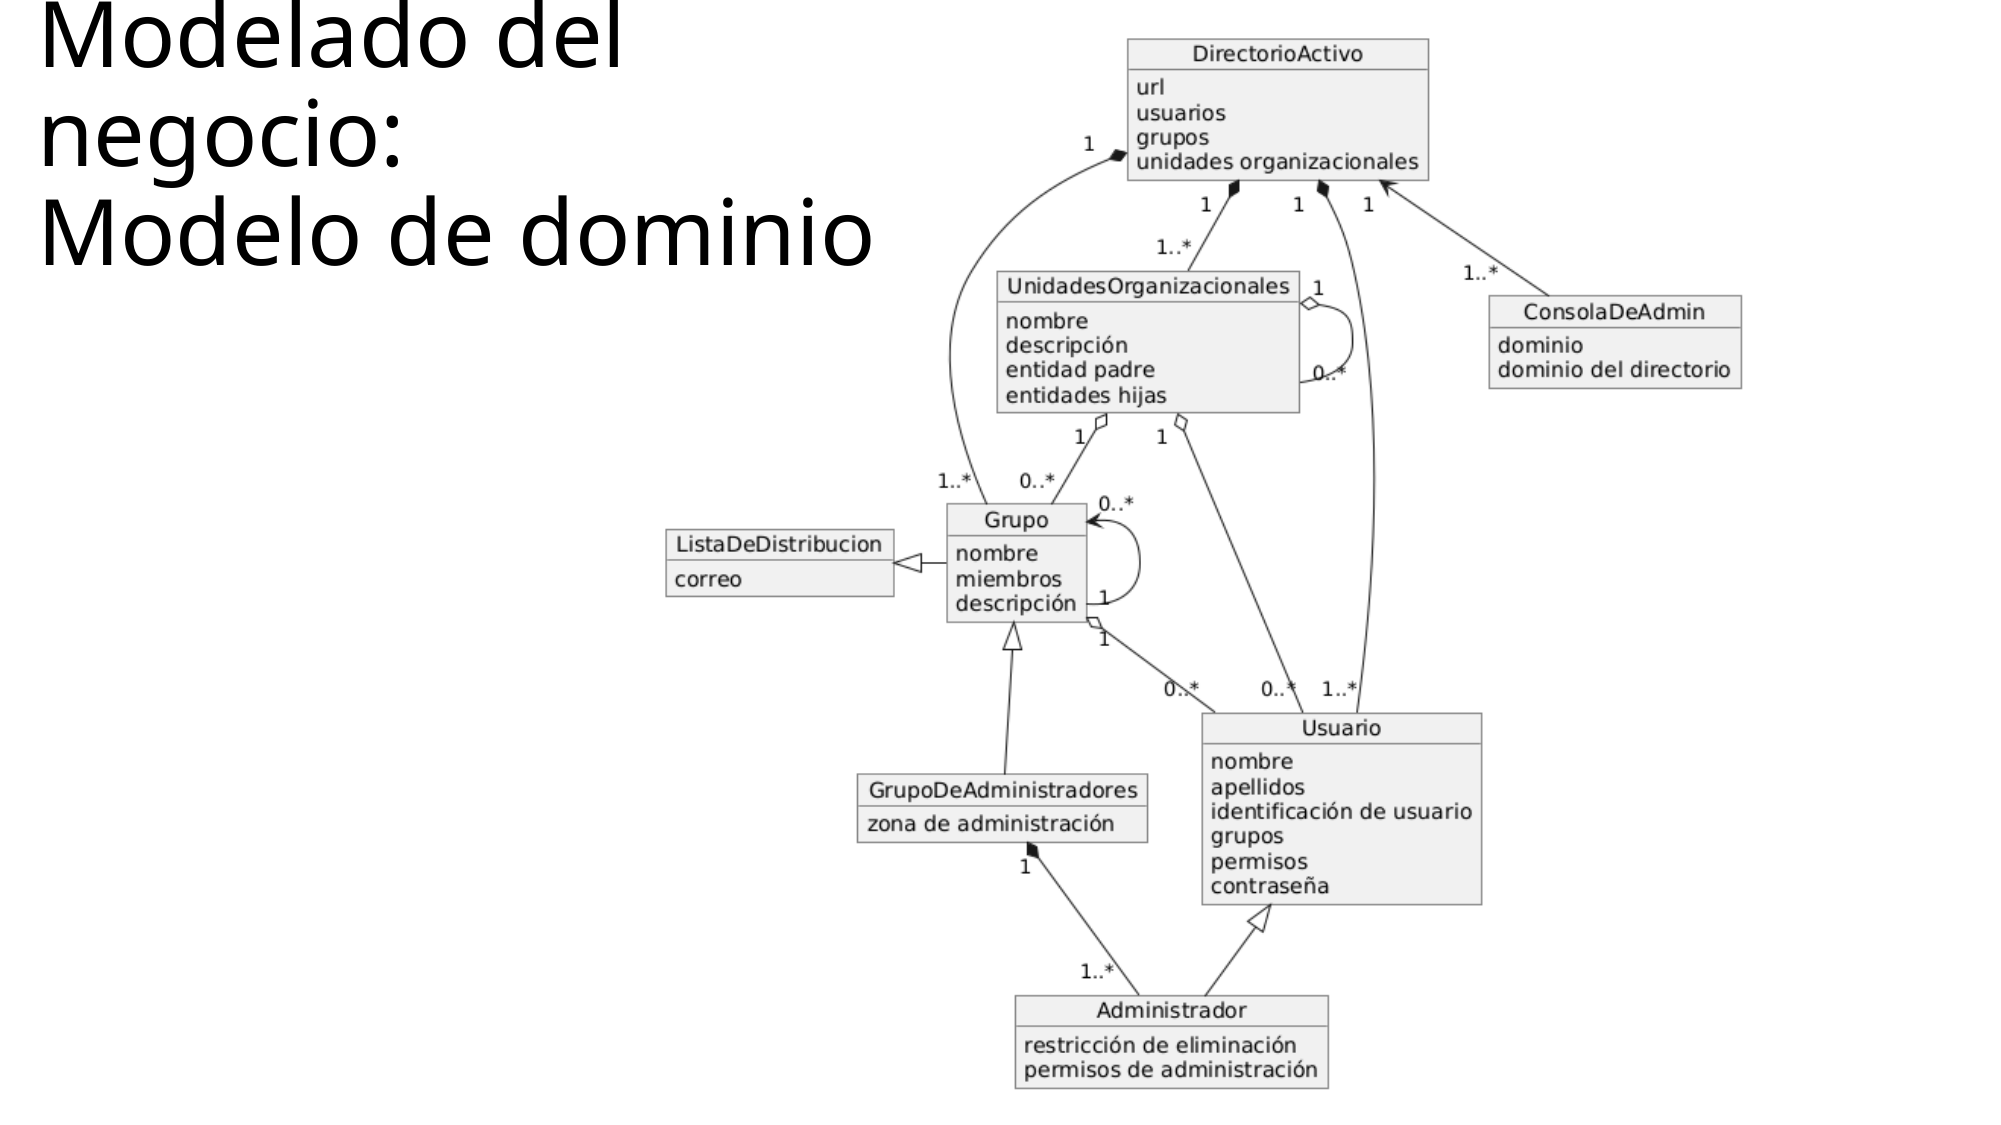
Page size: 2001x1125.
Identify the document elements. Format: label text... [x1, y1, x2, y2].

picture [655, 28, 1750, 1097]
title Modelado del negocio: Modelo de dominio [22, 28, 654, 246]
